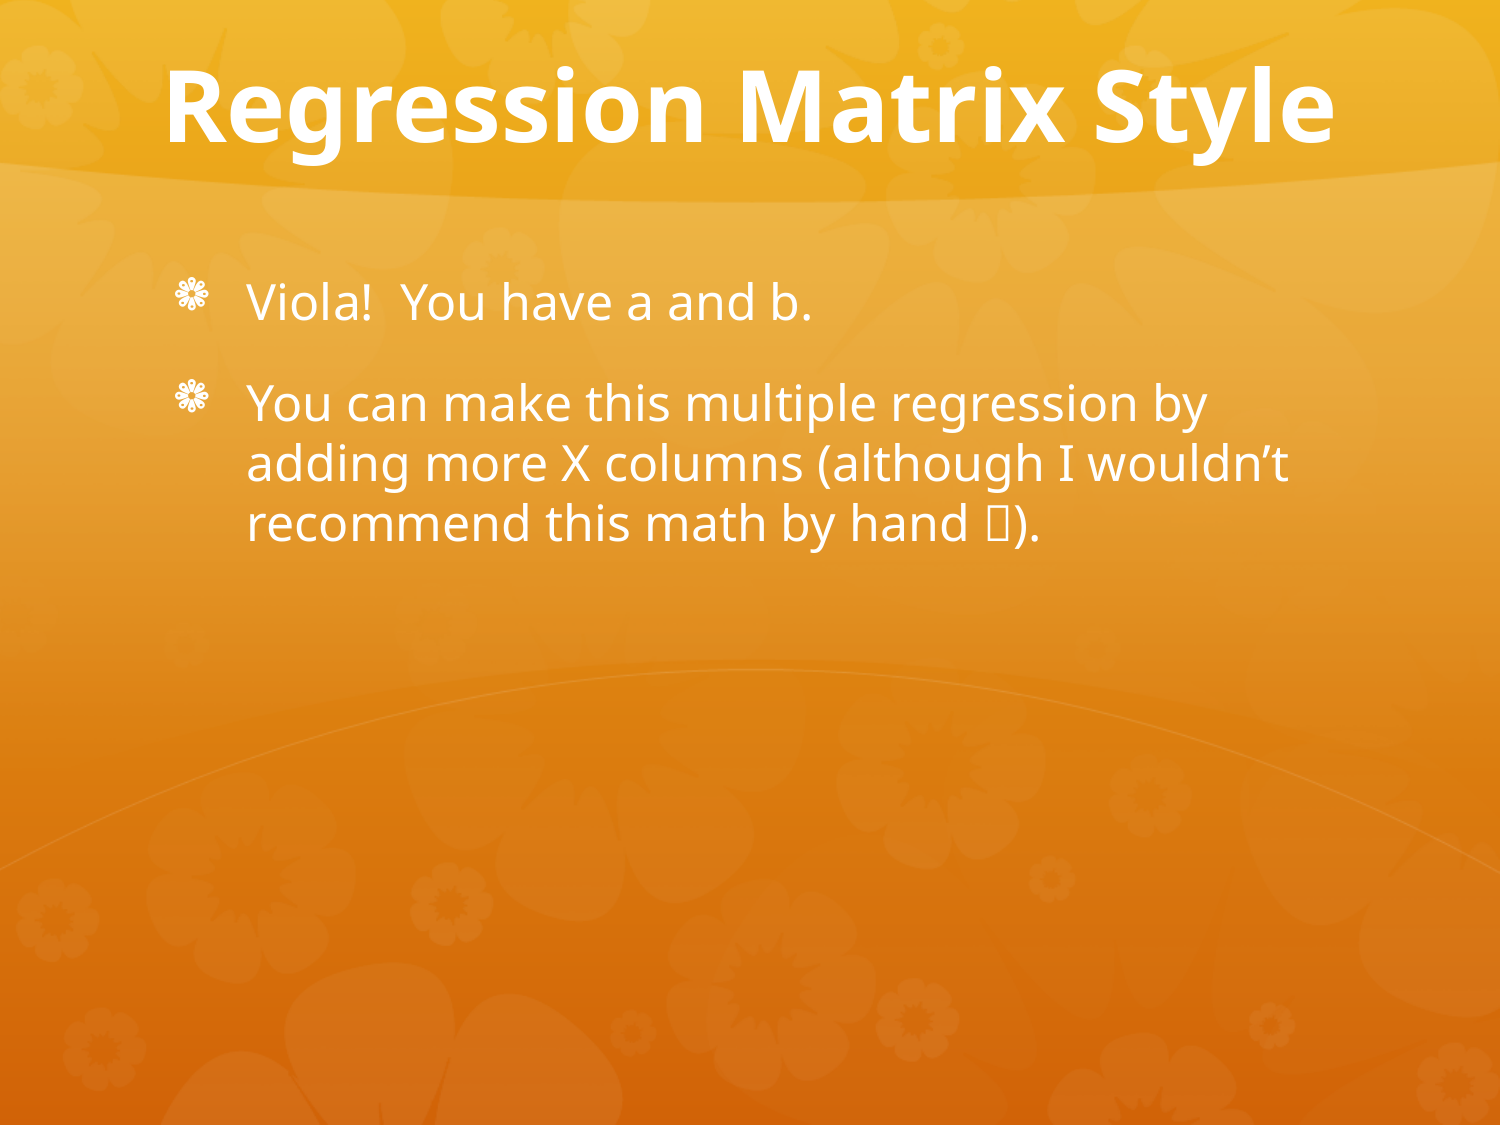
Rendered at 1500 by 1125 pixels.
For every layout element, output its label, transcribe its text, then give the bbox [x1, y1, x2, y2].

title Regression Matrix Style [127, 14, 1372, 203]
list Viola! You have a and b. You can make this multiple regression by adding more X columns (although I wouldn’t recommend this math by hand ). [156, 262, 1344, 967]
picture [0, 0, 1500, 1125]
